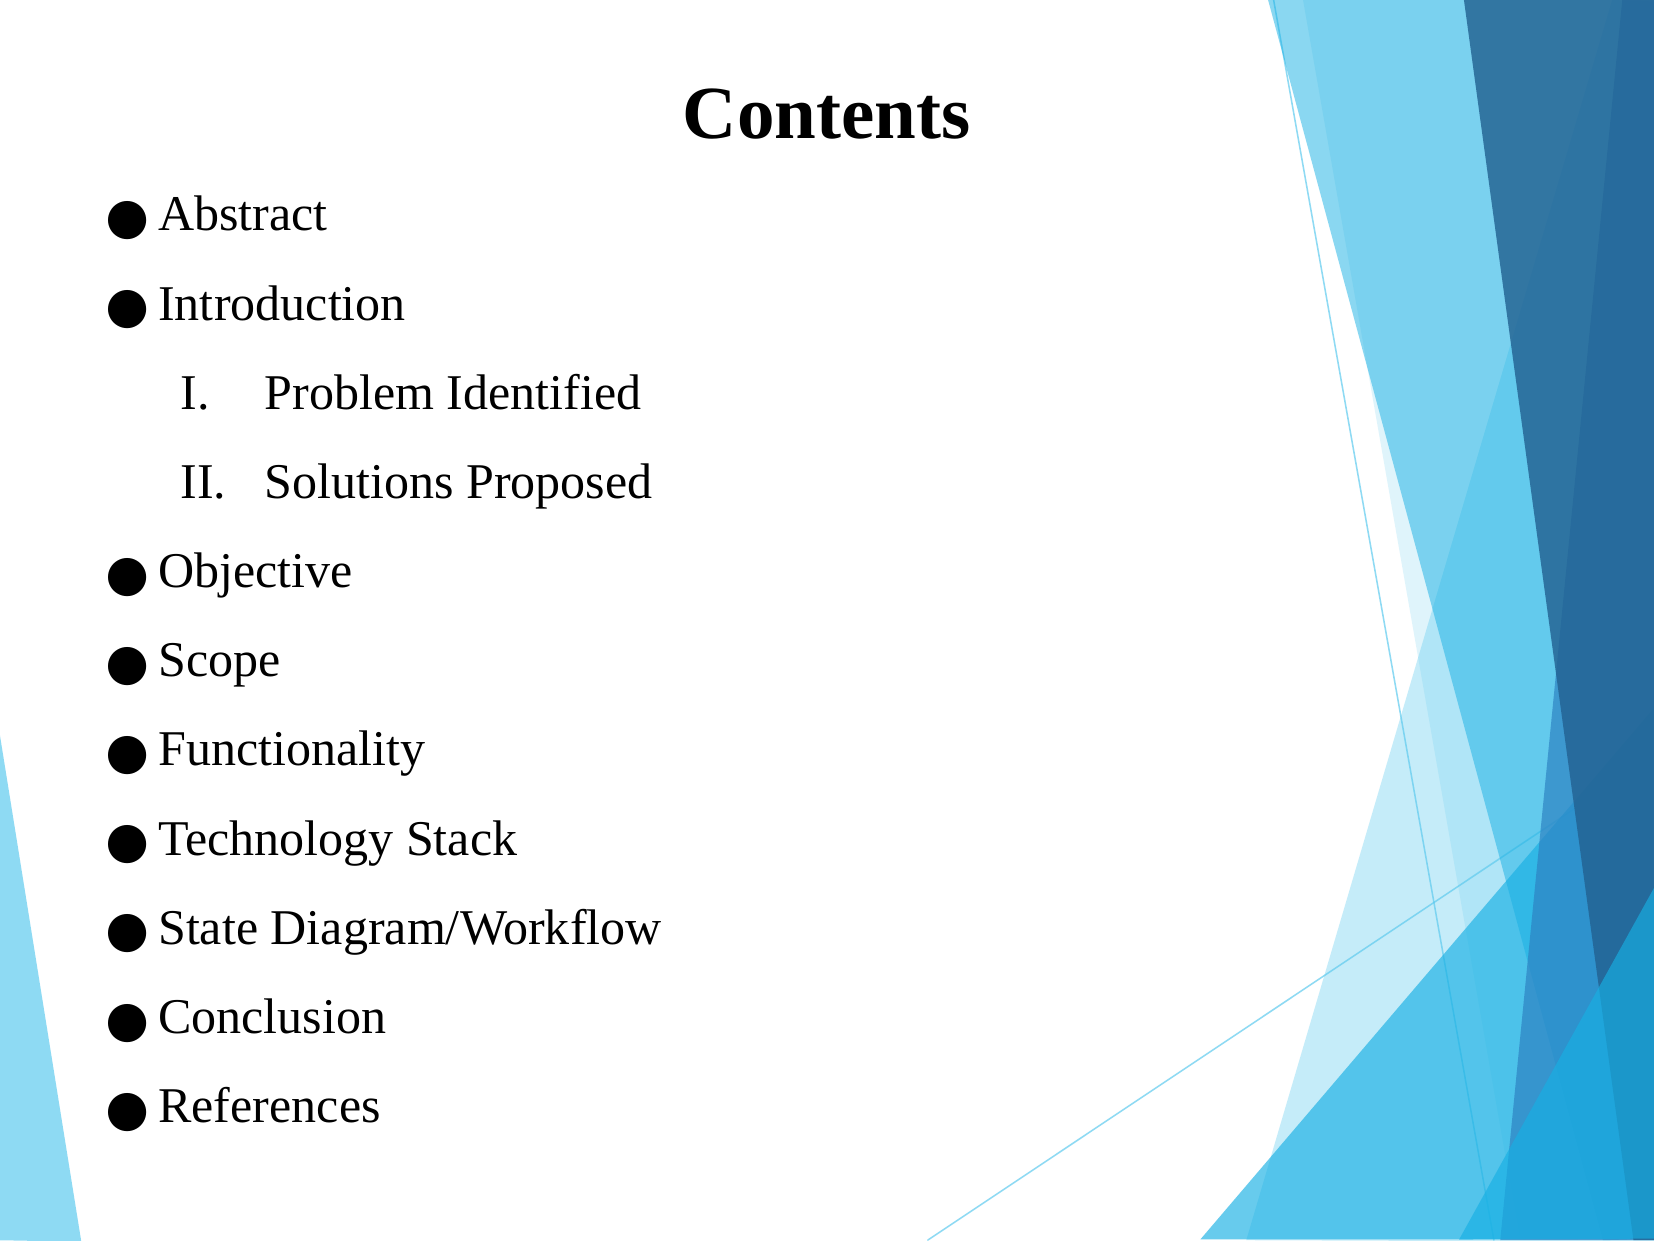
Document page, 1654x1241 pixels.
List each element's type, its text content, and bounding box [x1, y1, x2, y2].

text_box Contents [82, 23, 1571, 198]
text_box Abstract Introduction Problem Identified Solutions Proposed Objective Scope Functionality Technology Stack State Diagram/Workflow Conclusion References [87, 177, 1618, 1093]
